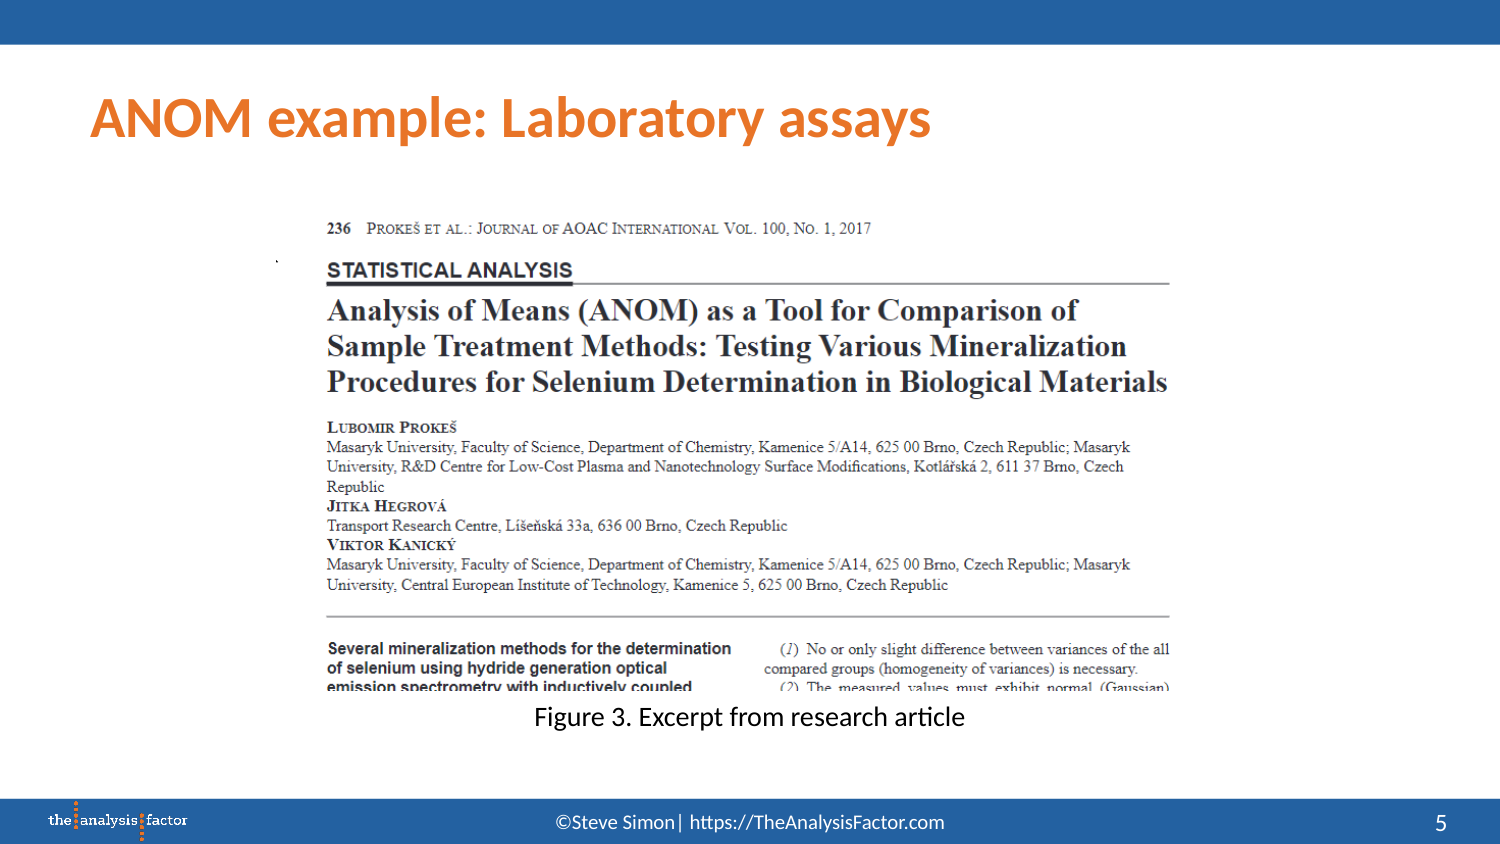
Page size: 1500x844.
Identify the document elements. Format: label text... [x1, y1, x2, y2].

text_box Figure 3. Excerpt from research article [243, 690, 1257, 754]
slide_number 5 [1112, 798, 1463, 844]
footer ©Steve Simon| https://TheAnalysisFactor.com [443, 800, 1057, 842]
picture [48, 801, 188, 842]
picture [276, 196, 1224, 691]
title ANOM example: Laboratory assays [75, 43, 1425, 185]
